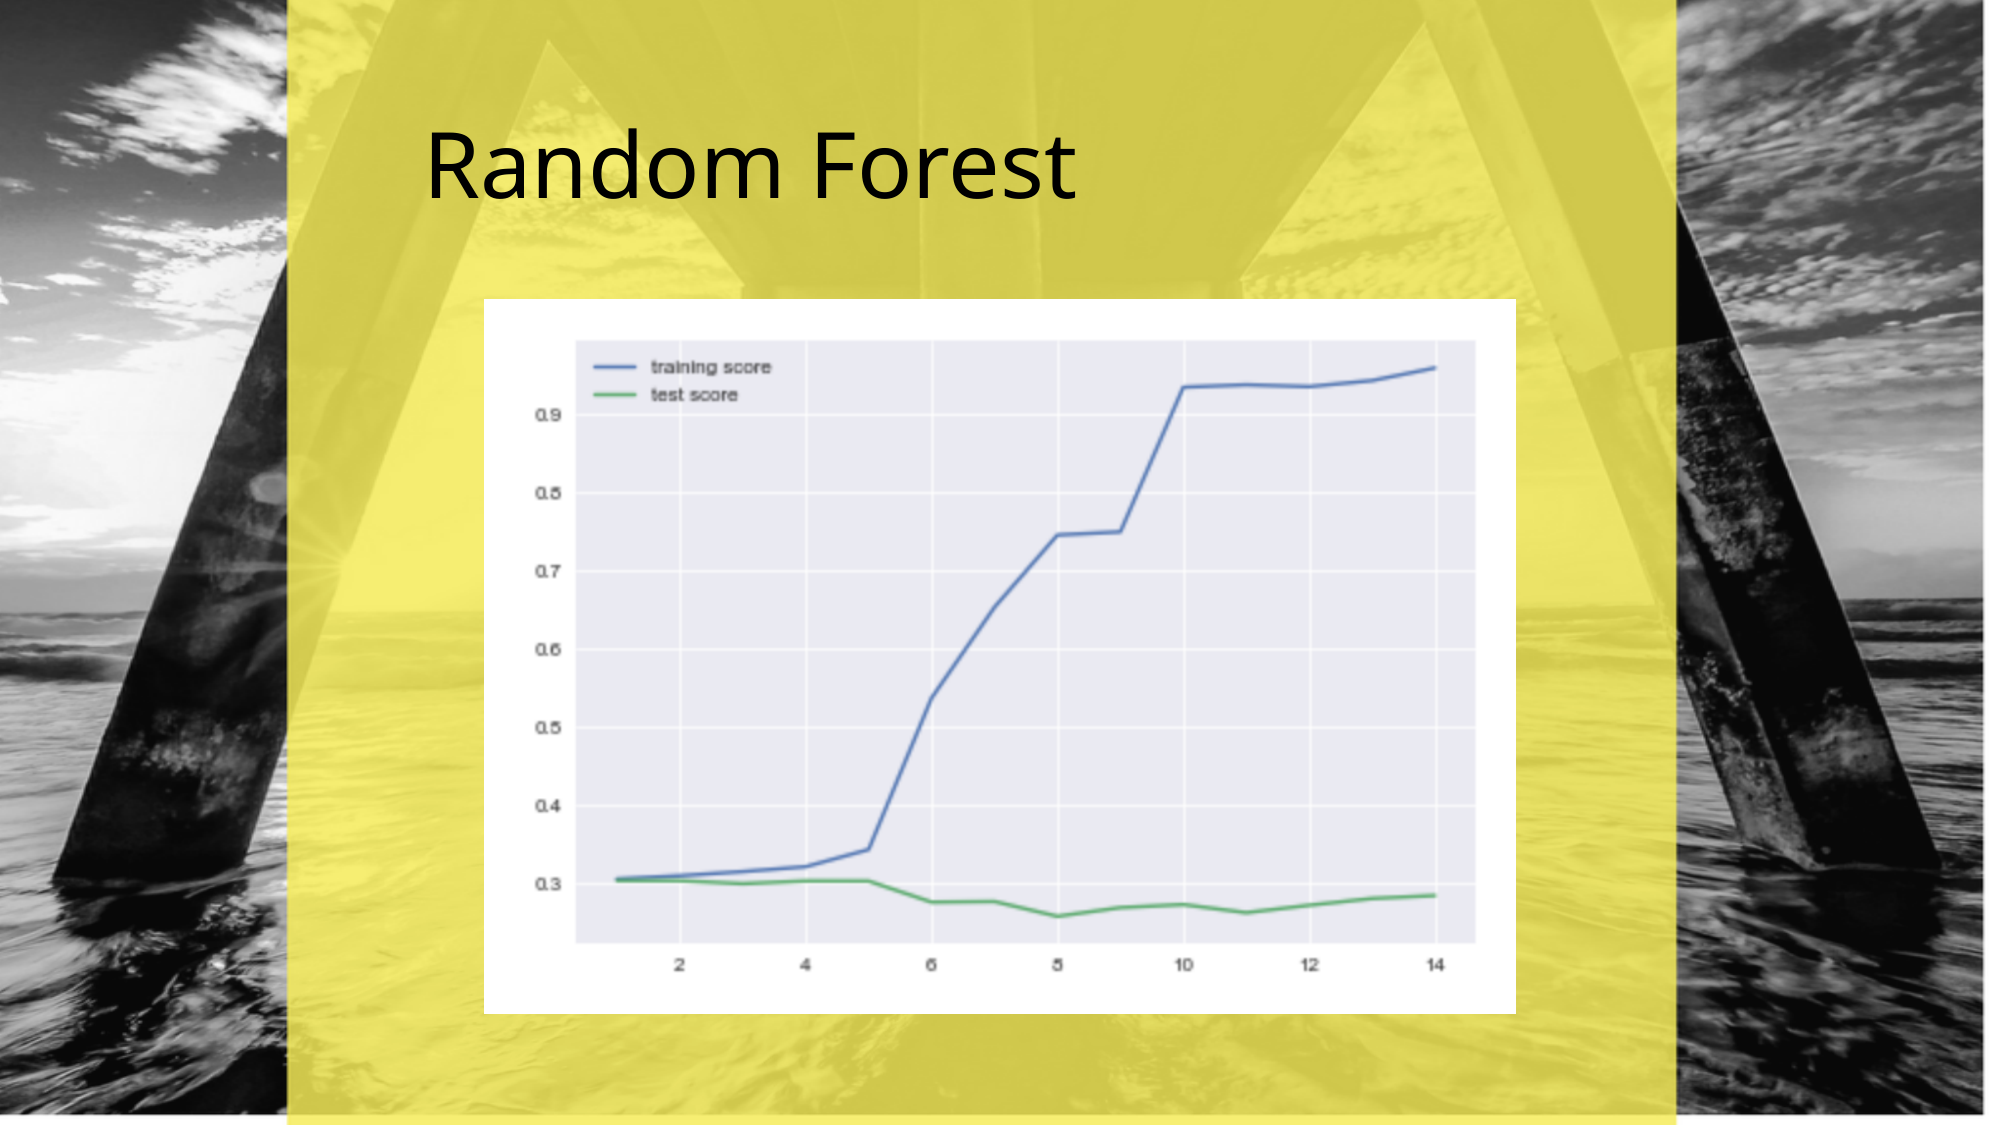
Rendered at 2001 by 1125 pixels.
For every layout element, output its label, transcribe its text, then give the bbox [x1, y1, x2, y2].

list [484, 299, 1516, 1014]
title Random Forest [408, 59, 1863, 278]
picture [0, 0, 2000, 1125]
